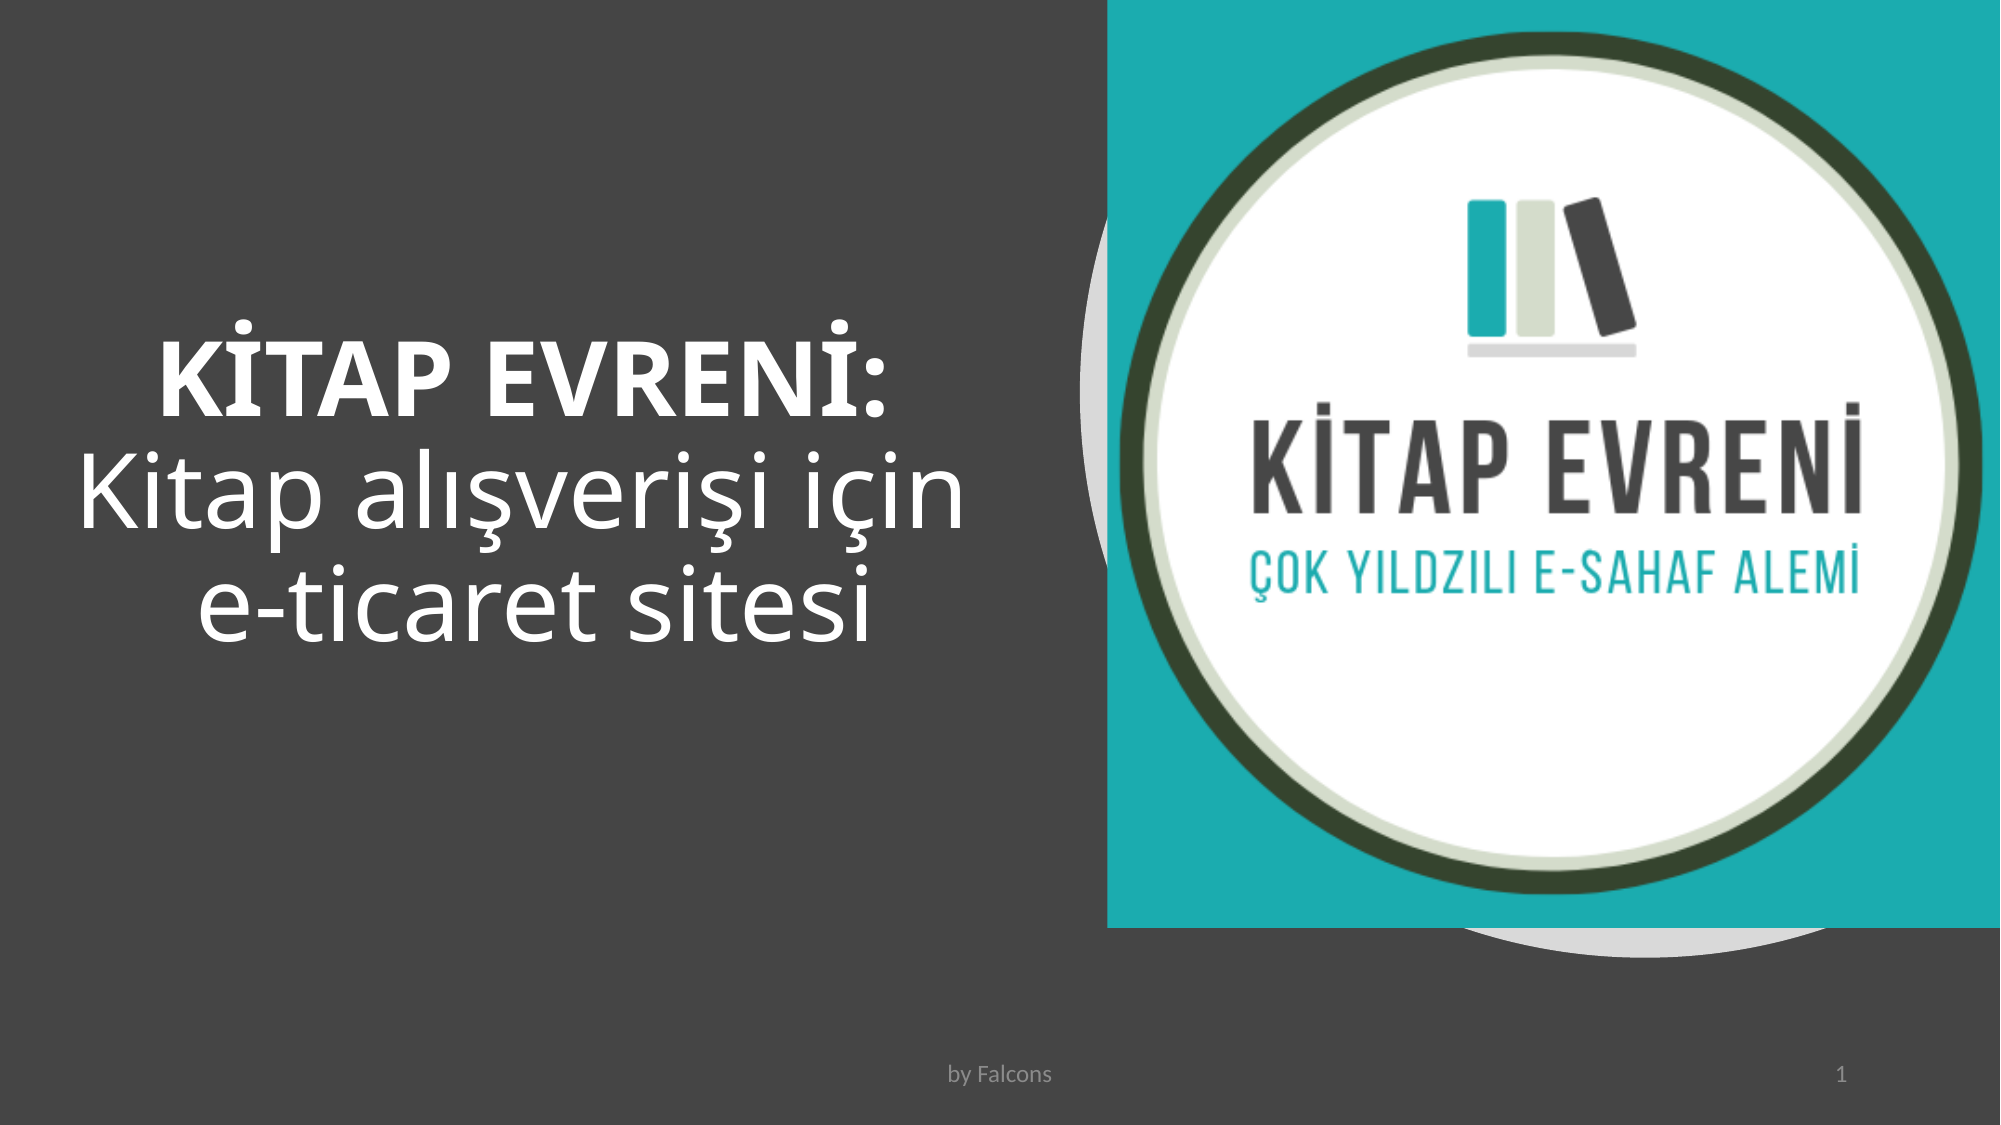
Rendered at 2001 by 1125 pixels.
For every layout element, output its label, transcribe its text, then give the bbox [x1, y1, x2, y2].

text_box [1078, 215, 1107, 570]
footer by Falcons [662, 1042, 1338, 1103]
title KİTAP EVRENİ: Kitap alışverişi için e-ticaret sitesi [45, 270, 1000, 958]
text_box [128, 403, 1000, 958]
slide_number 1 [1412, 1042, 1863, 1103]
text_box [1460, 928, 1830, 959]
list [1107, 0, 2000, 928]
